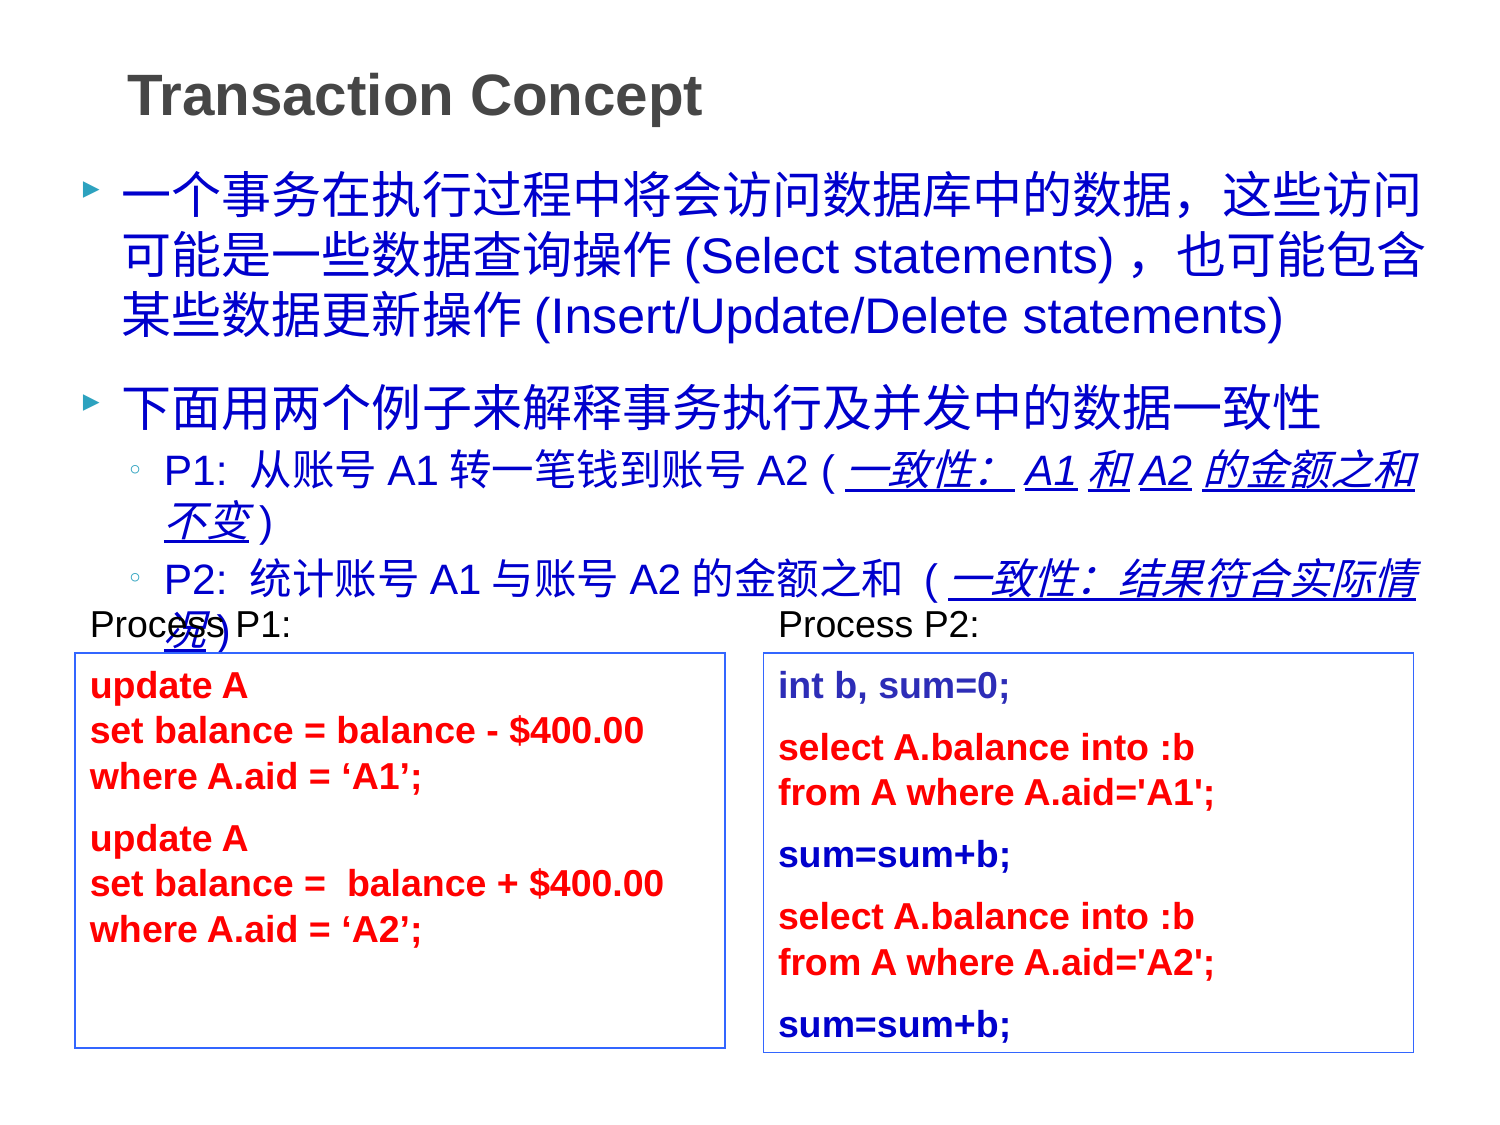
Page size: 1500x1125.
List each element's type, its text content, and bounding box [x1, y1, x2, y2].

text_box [763, 592, 1414, 1057]
title Transaction Concept [112, 0, 1388, 155]
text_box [74, 592, 726, 1052]
list 一个事务在执行过程中将会访问数据库中的数据，这些访问可能是一些数据查询操作(Select statements)，也可能包含某些数据更新操作(Insert/Update/Delete statements) 下面用两个例子来解释事务执行及并发中的数据一致性 P1: 从账号A1转一笔钱到账号A2 (一致性：A1和A2的金额之和不变) P2: 统计账号A1与账号A2的金额之和 (一致性：结果符合实际情况) [47, 155, 1457, 809]
